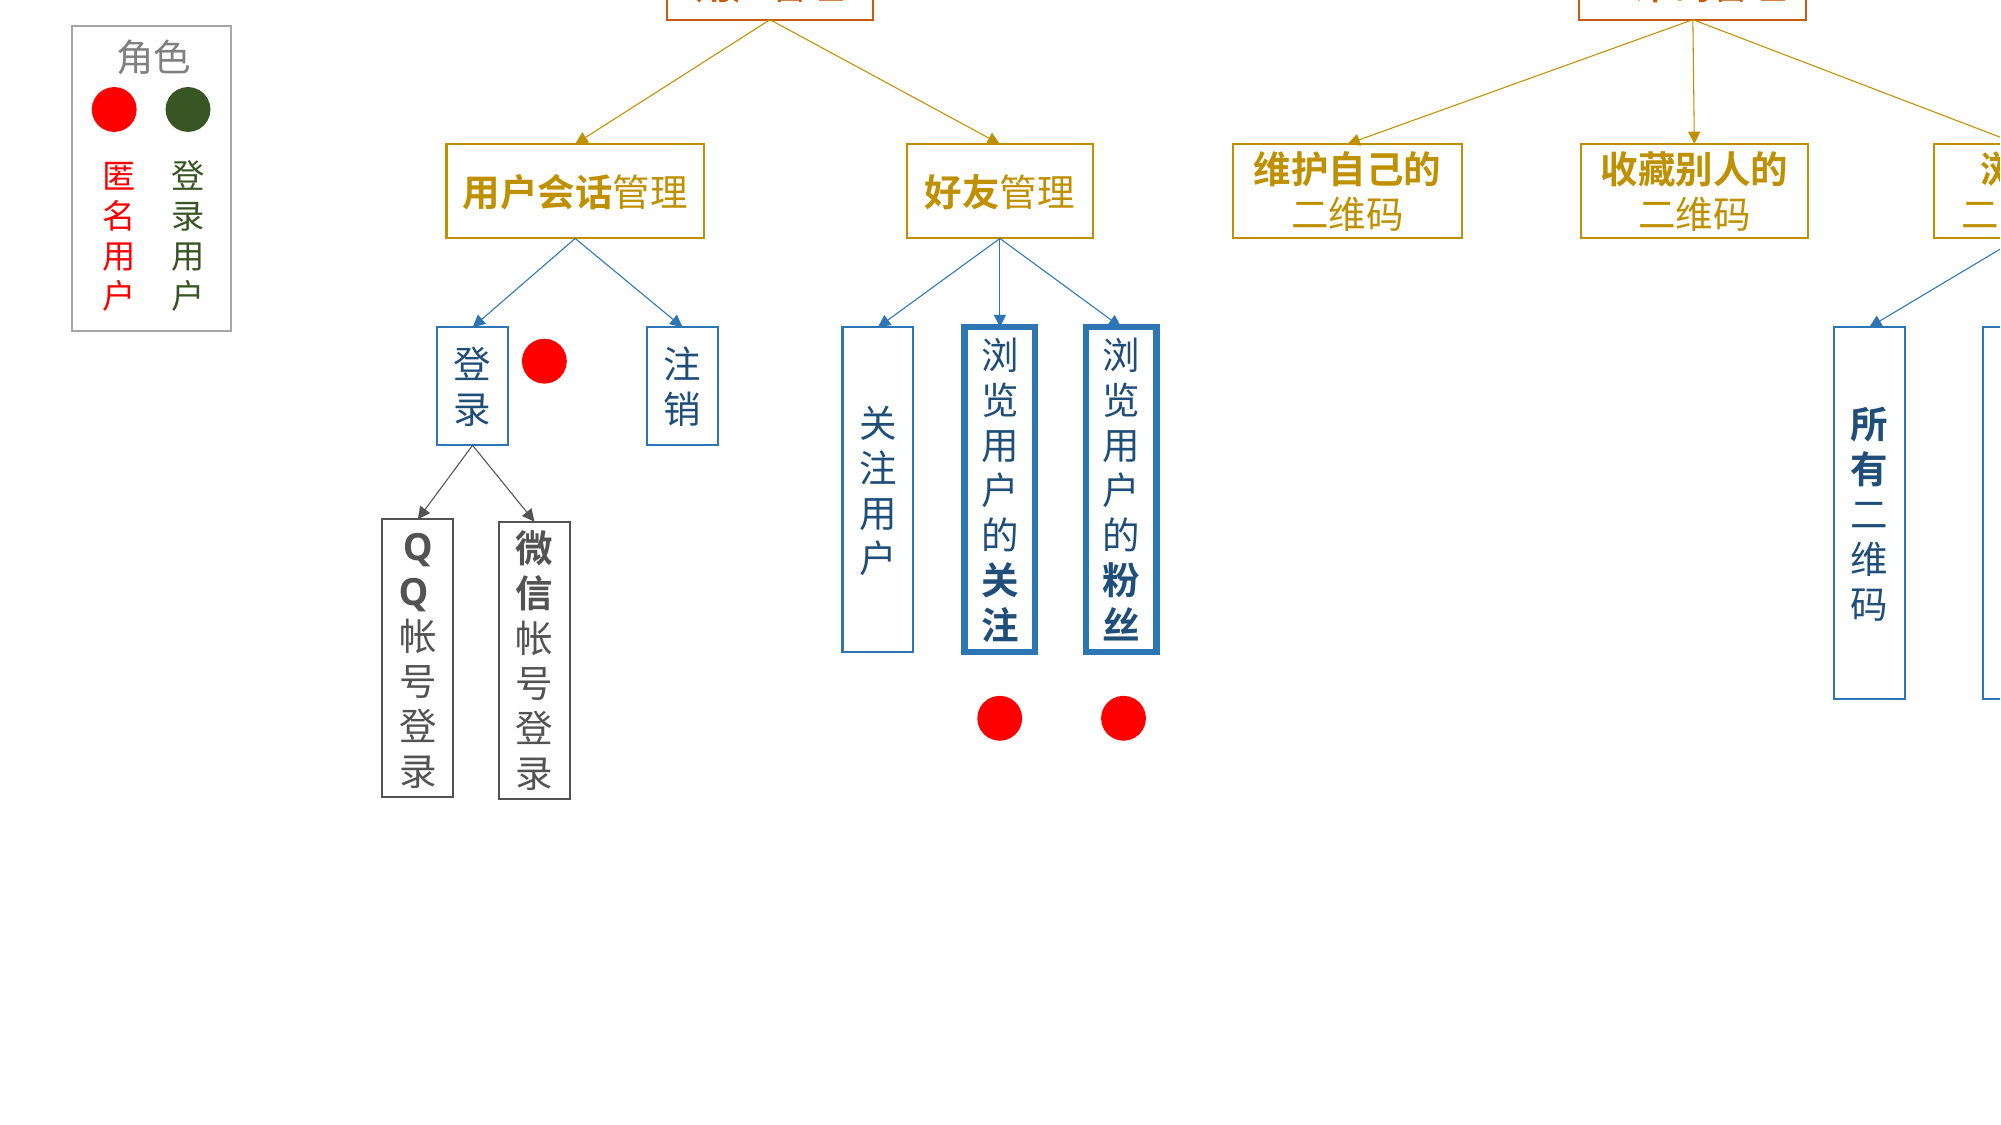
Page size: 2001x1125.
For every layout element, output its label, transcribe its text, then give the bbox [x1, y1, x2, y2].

text_box 用户会话管理 [445, 143, 705, 239]
text_box 收藏别人的 二维码 [1580, 144, 1809, 239]
text_box [521, 338, 567, 384]
text_box [71, 25, 232, 332]
text_box 角色 [73, 26, 234, 86]
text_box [575, 238, 683, 328]
text_box 浏览用户的关注 [963, 328, 1036, 653]
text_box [1347, 19, 1692, 144]
text_box 浏览用户的粉丝 [1085, 326, 1158, 653]
text_box 匿名用户 [88, 147, 141, 322]
text_box 用户管理 [666, 0, 874, 19]
text_box 登录 [436, 326, 509, 445]
text_box 所有二维码 [1833, 326, 1906, 700]
text_box [1101, 695, 1147, 741]
text_box [977, 695, 1023, 741]
text_box 关注用户 [841, 326, 914, 653]
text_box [472, 238, 575, 328]
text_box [877, 238, 999, 328]
text_box 用户自己的二维码 [1982, 328, 2000, 700]
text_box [417, 445, 472, 520]
text_box 二维码管理 [1578, 0, 1807, 19]
text_box 登录用户 [157, 147, 219, 322]
text_box 维护自己的 二维码 [1232, 143, 1463, 239]
text_box QQ帐号 登录 [381, 518, 454, 798]
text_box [1869, 238, 2000, 328]
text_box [1692, 19, 2000, 144]
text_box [770, 19, 1000, 144]
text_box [575, 19, 770, 144]
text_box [472, 445, 535, 522]
text_box 注销 [646, 326, 719, 446]
text_box 浏览 二维码 [1933, 144, 2000, 238]
text_box 好友管理 [906, 143, 1094, 238]
text_box 微信帐号登录 [498, 521, 571, 800]
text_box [999, 238, 1122, 328]
text_box [91, 87, 137, 132]
text_box [165, 87, 211, 132]
